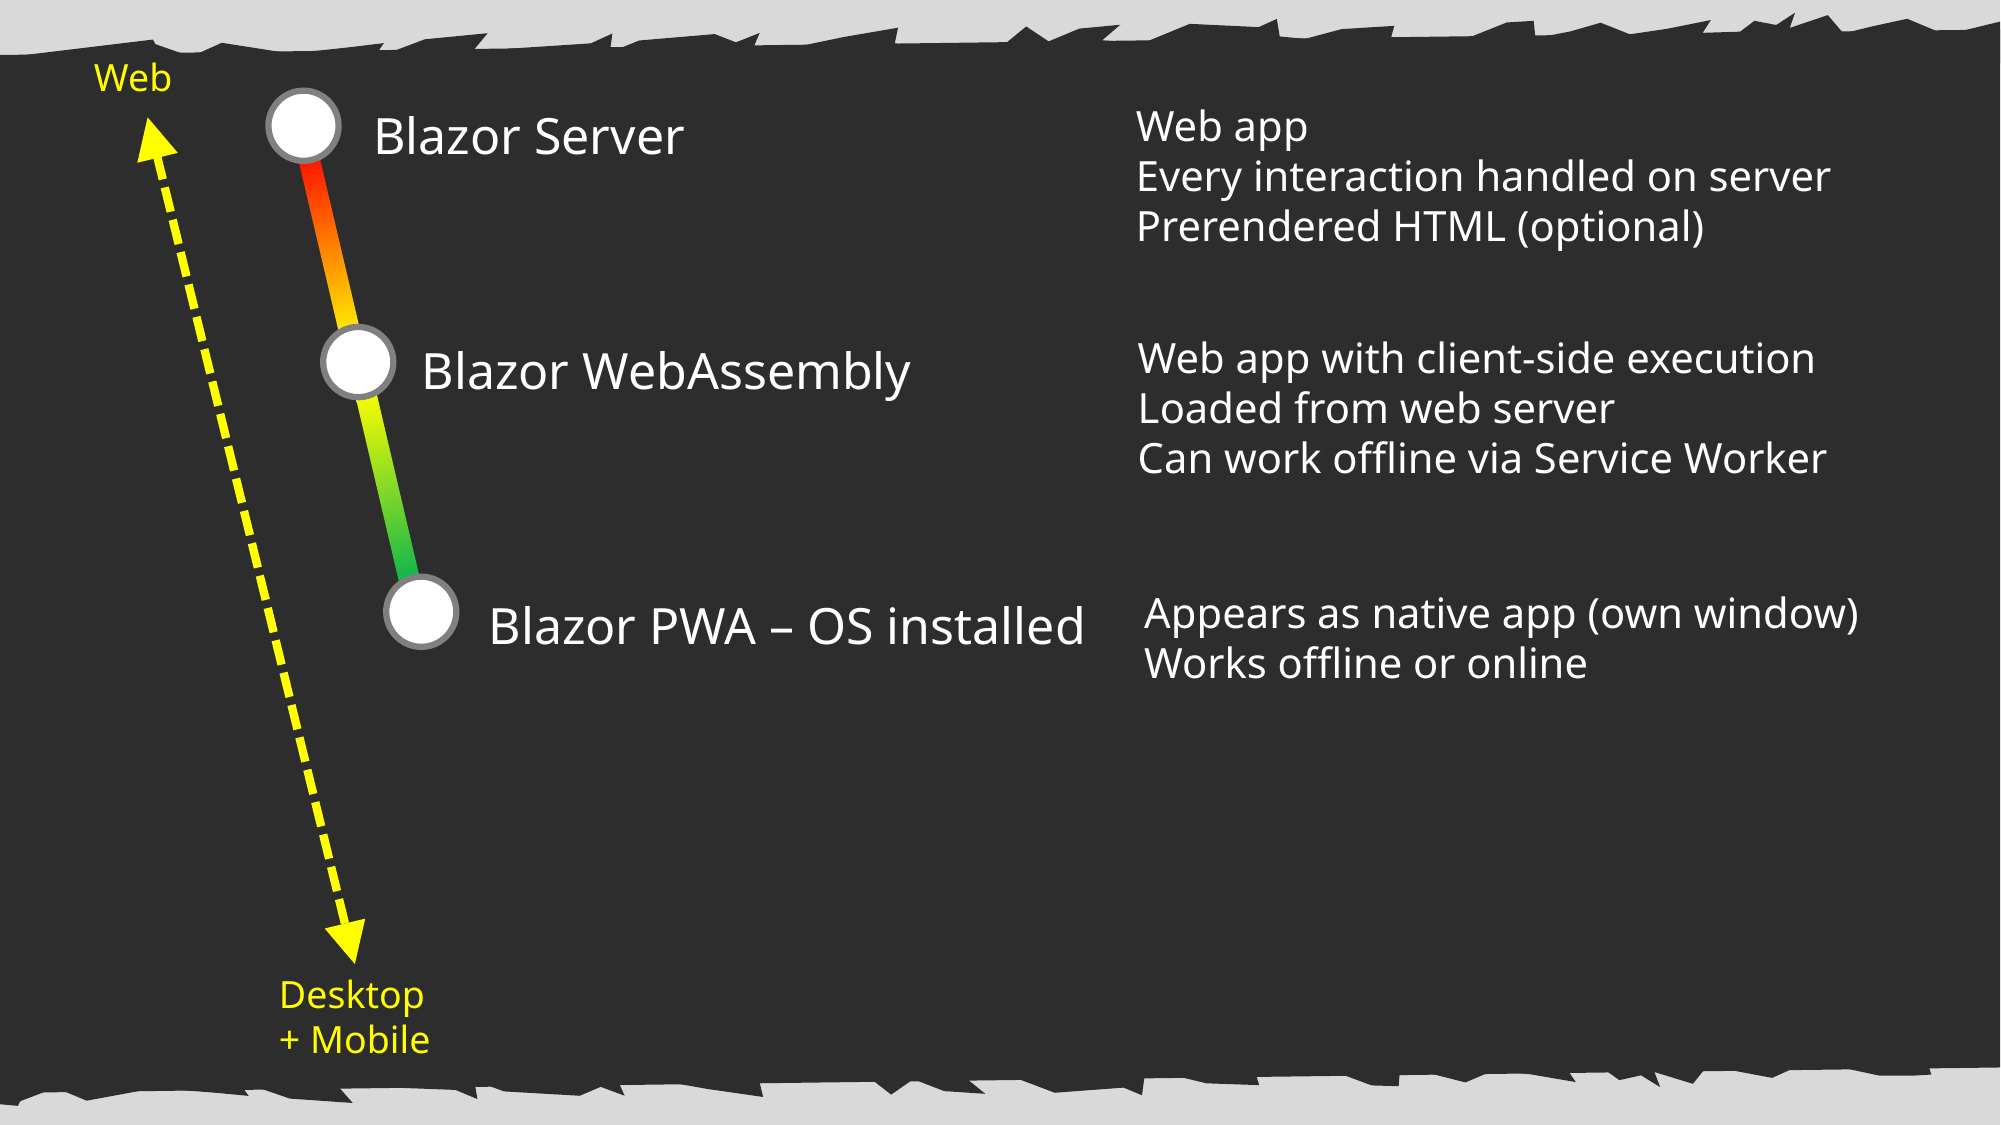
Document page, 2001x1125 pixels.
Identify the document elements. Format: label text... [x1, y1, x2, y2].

text_box Blazor Server [358, 85, 701, 172]
text_box Desktop + Mobile [264, 963, 446, 1069]
text_box Blazor PWA – OS installed [473, 575, 1101, 662]
text_box Blazor WebAssembly [407, 320, 927, 408]
text_box Web [79, 47, 188, 107]
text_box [147, 117, 355, 964]
text_box [268, 89, 339, 117]
text_box [385, 575, 458, 648]
text_box Appears as native app (own window) Works offline or online [1129, 579, 1874, 695]
text_box Web app Every interaction handled on server Prerendered HTML (optional) [1120, 92, 1847, 258]
text_box [355, 325, 395, 399]
text_box [355, 393, 421, 583]
text_box [355, 303, 361, 326]
text_box Web app with client-side execution Loaded from web server Can work offline via Service Worker [1122, 324, 1843, 490]
